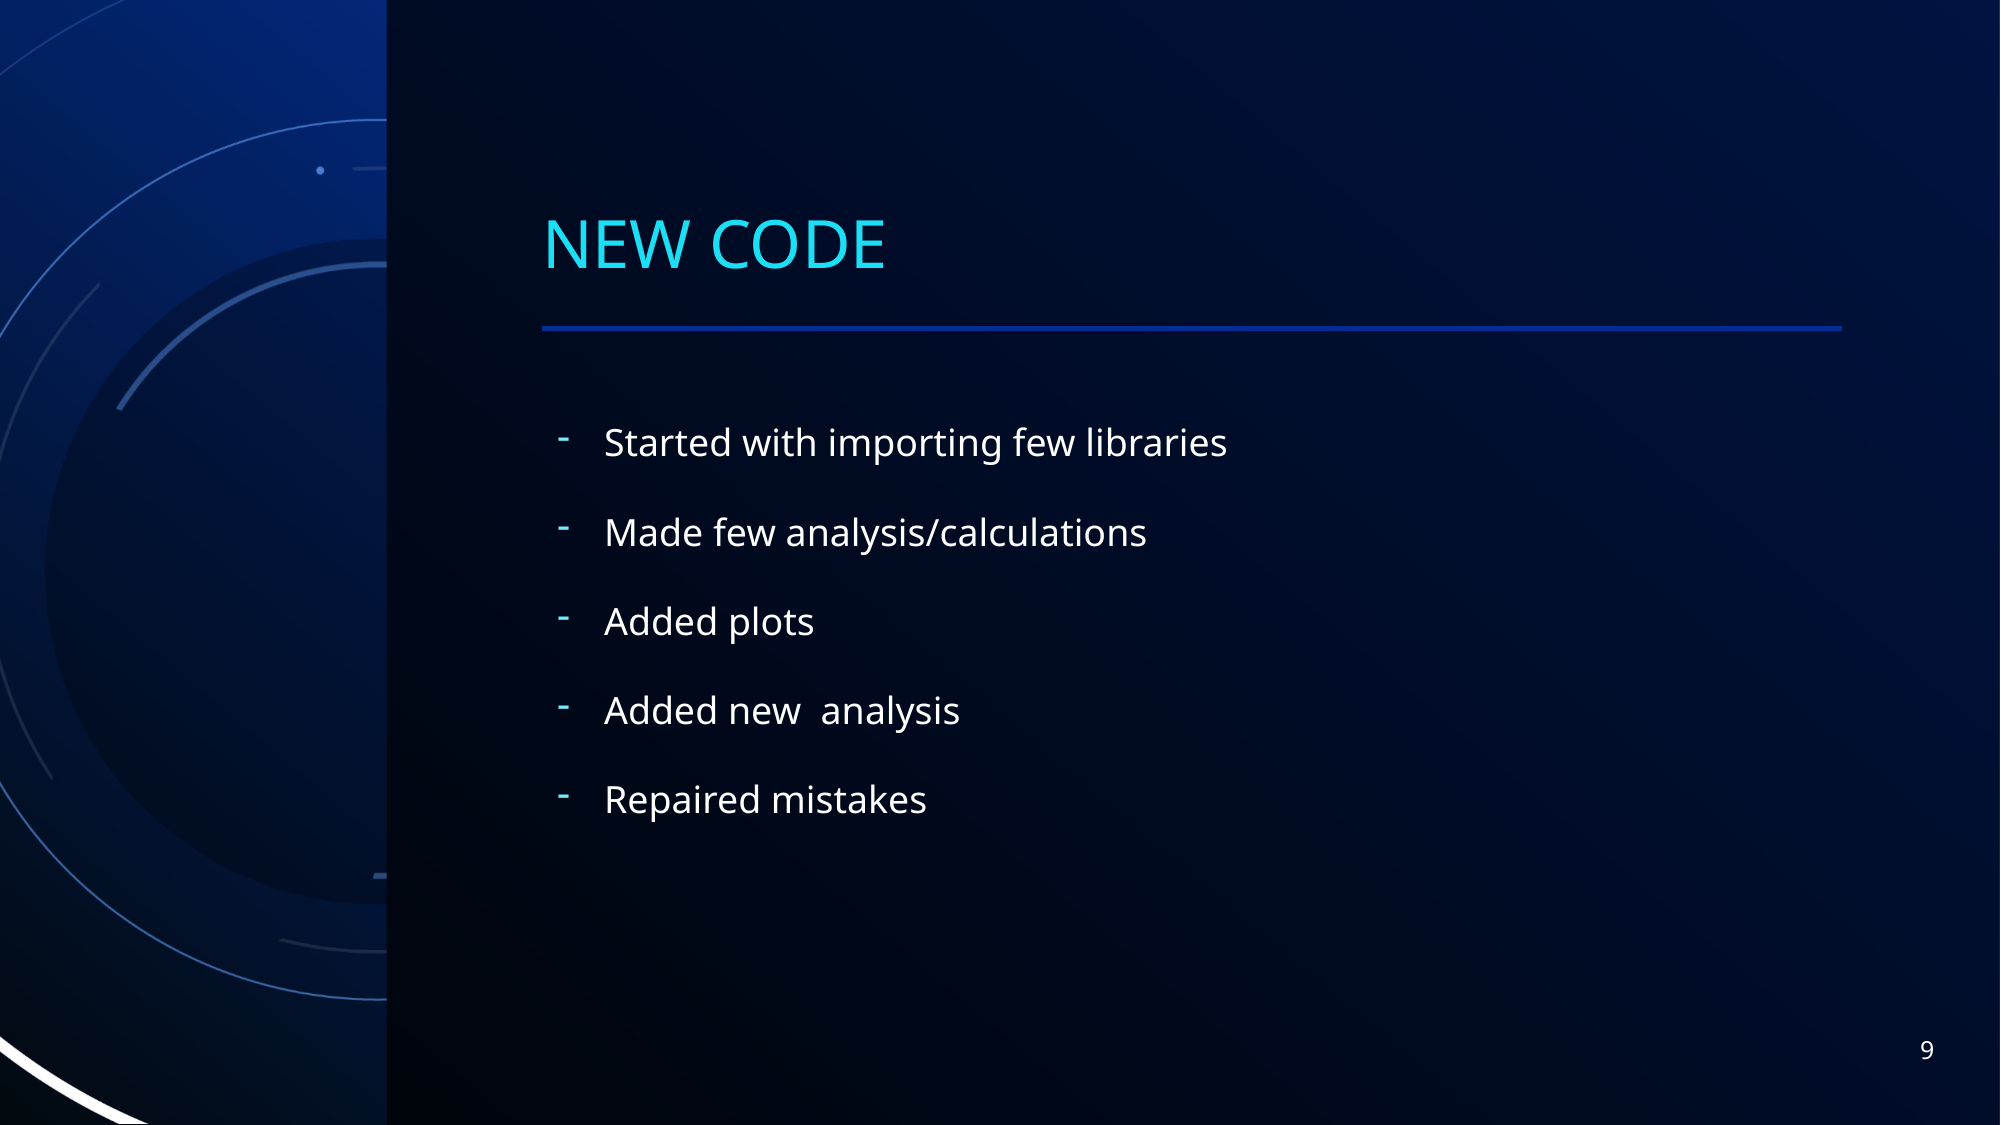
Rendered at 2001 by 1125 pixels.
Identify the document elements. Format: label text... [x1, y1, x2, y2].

title New Code [542, 18, 1760, 291]
picture [0, 0, 387, 1124]
list Started with importing few libraries Made few analysis/calculations Added plots Added new analysis Repaired mistakes [542, 405, 1967, 1009]
slide_number 9 [1499, 1021, 1950, 1082]
